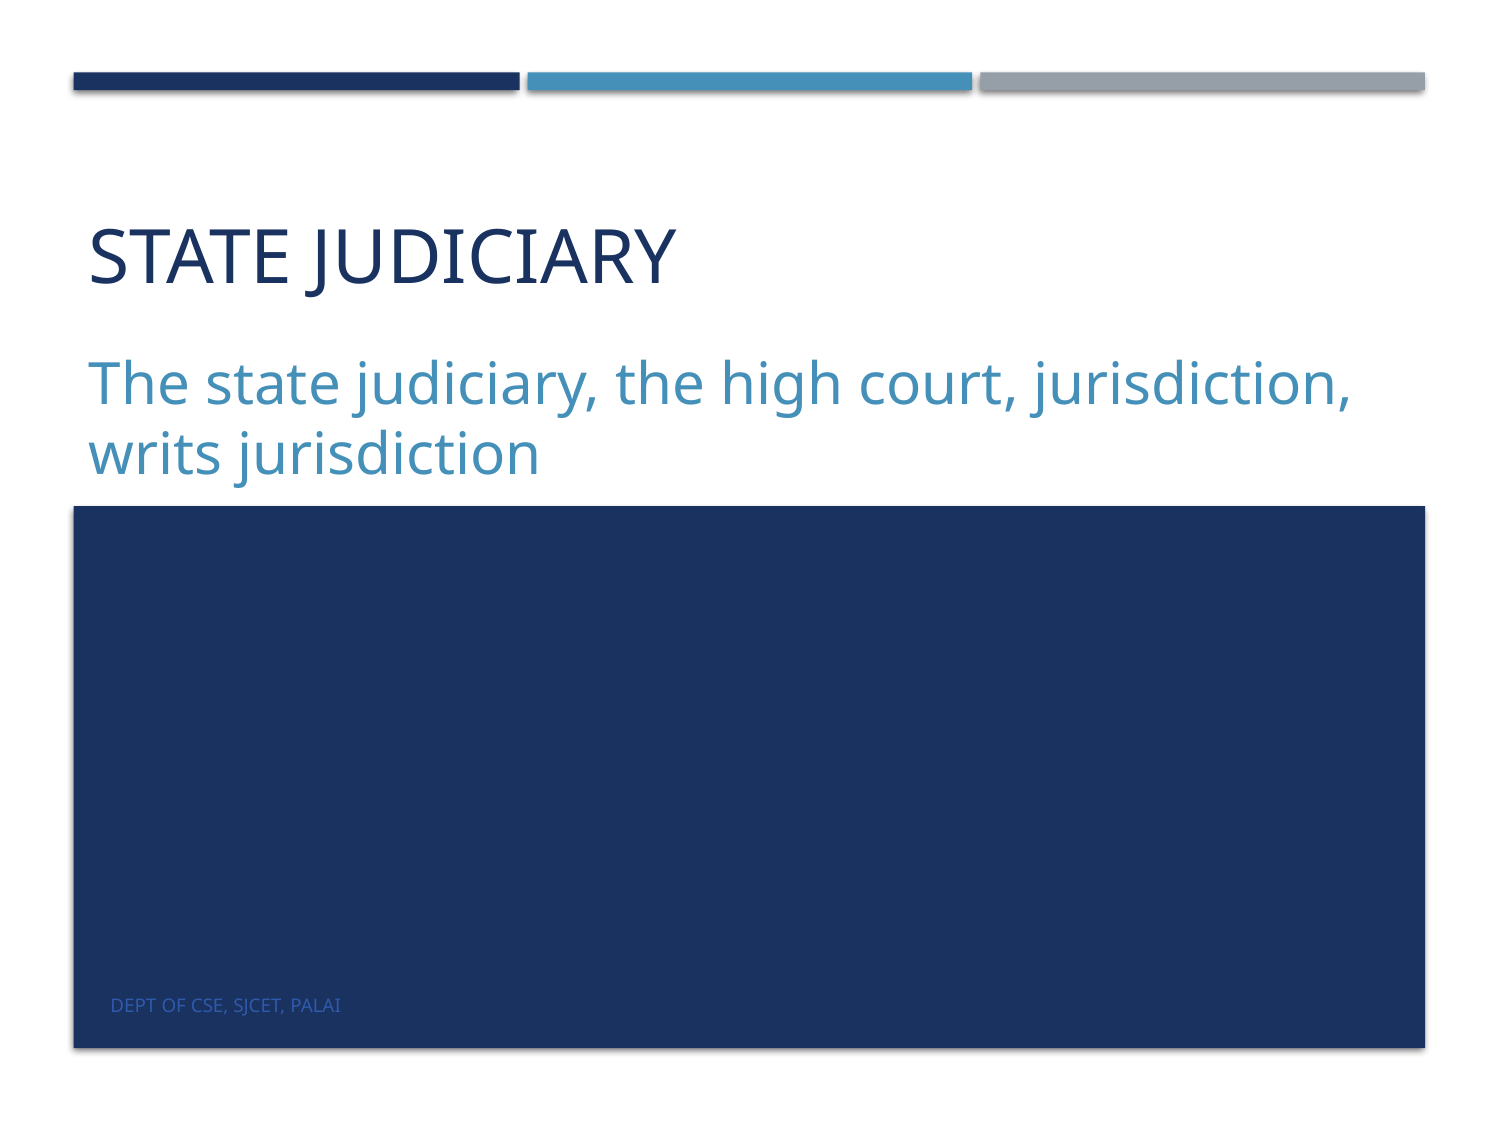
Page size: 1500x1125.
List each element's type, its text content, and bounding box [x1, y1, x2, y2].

subtitle The state judiciary, the high court, jurisdiction, writs jurisdiction [73, 338, 1450, 521]
footer Dept of CSE, SJCET, Palai [95, 976, 895, 1037]
title state JUDICIARY [73, 125, 1427, 307]
